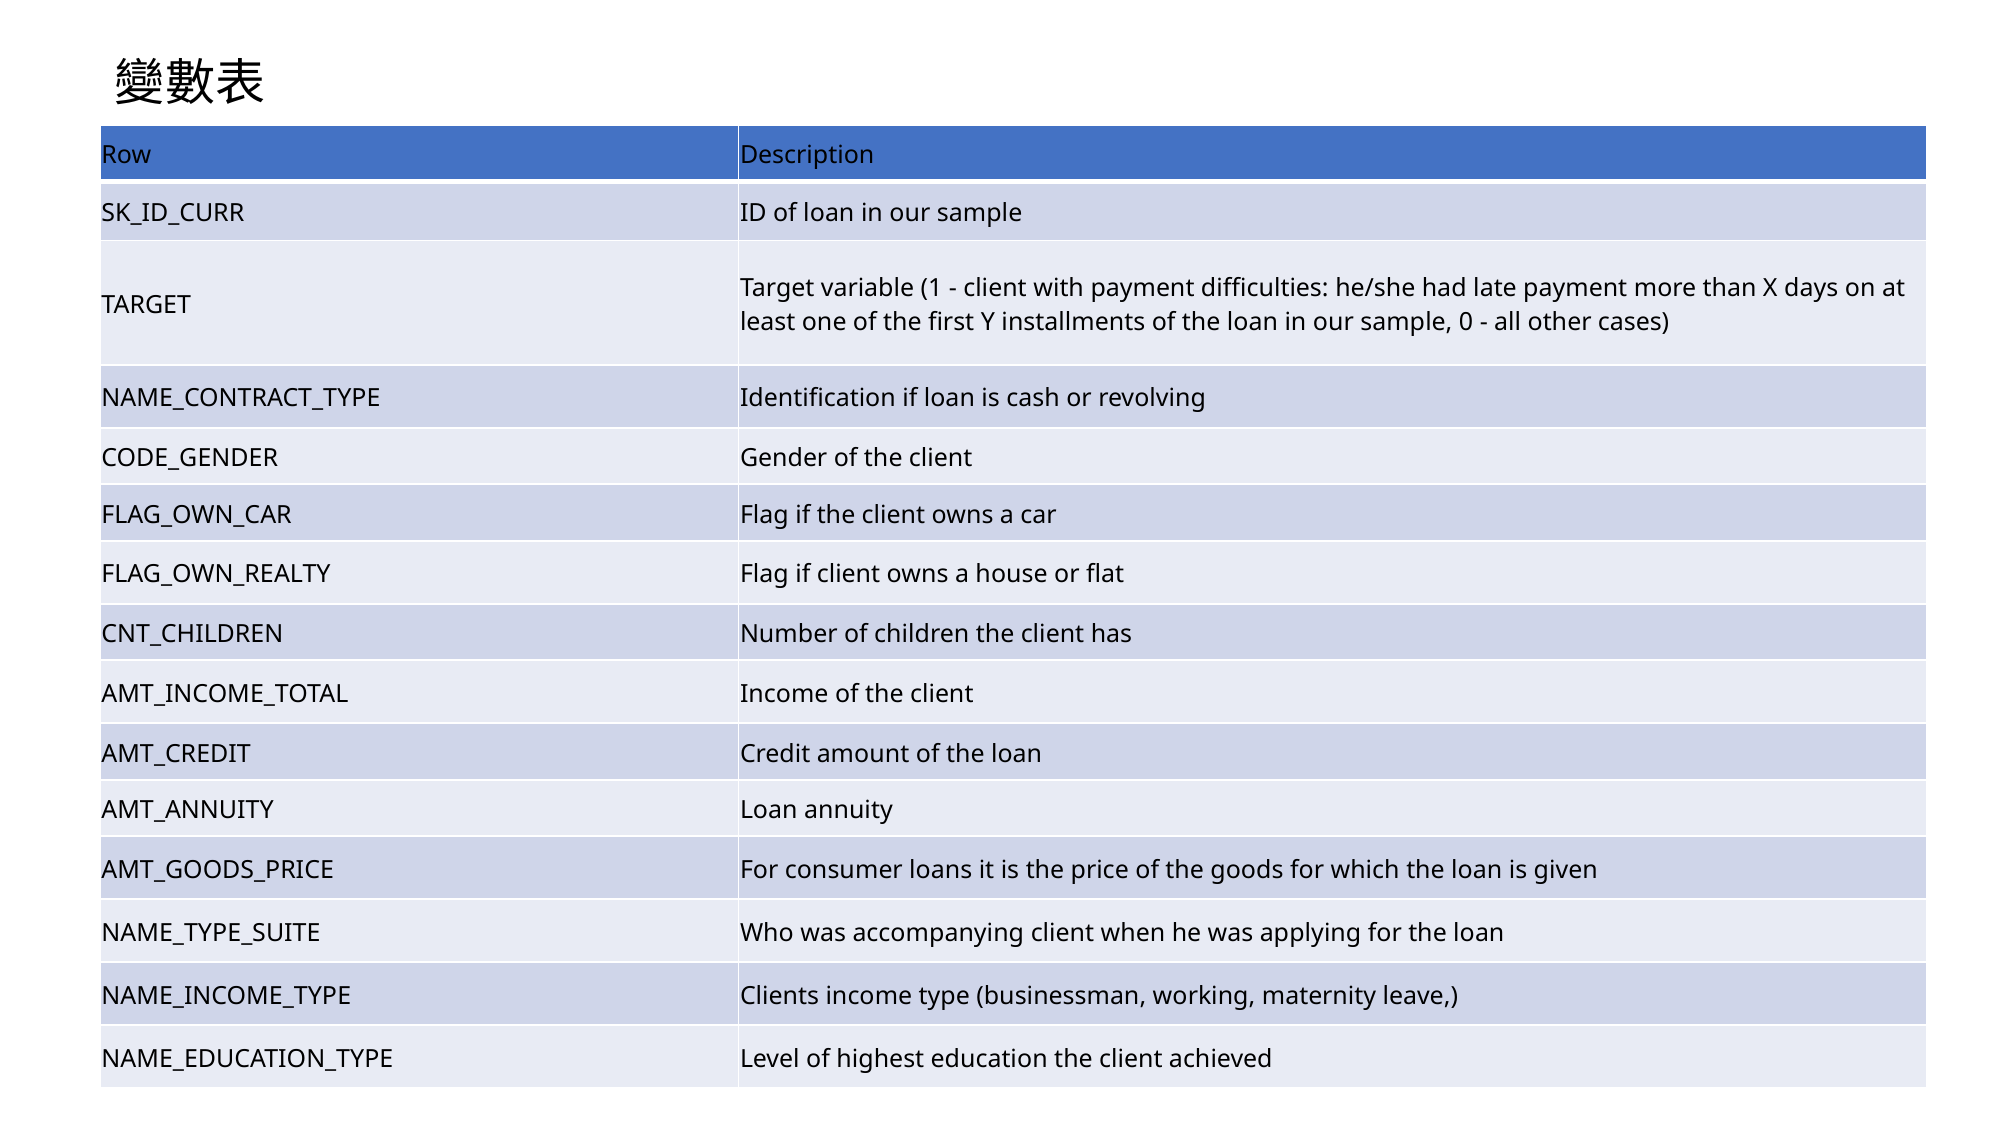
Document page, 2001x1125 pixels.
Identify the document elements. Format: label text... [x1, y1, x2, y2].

table_cell Identification if loan is cash or revolving [739, 366, 1926, 427]
table_cell AMT_GOODS_PRICE [101, 837, 738, 898]
table_cell Number of children the client has [739, 605, 1926, 659]
table_cell AMT_ANNUITY [101, 781, 738, 835]
table_cell SK_ID_CURR [101, 184, 738, 240]
table_cell Loan annuity [739, 781, 1926, 835]
table_cell AMT_INCOME_TOTAL [101, 661, 738, 722]
table_cell CODE_GENDER [101, 429, 738, 483]
table_header Row [101, 126, 738, 179]
table_cell ID of loan in our sample [739, 184, 1926, 240]
table_header Description [739, 126, 1926, 179]
table_cell CNT_CHILDREN [101, 605, 738, 659]
table_cell Clients income type (businessman, working, maternity leave,) [739, 963, 1926, 1024]
table_cell Gender of the client [739, 429, 1926, 483]
table_cell FLAG_OWN_CAR [101, 485, 738, 540]
table_cell Flag if the client owns a car [739, 485, 1926, 540]
table_cell Credit amount of the loan [739, 724, 1926, 779]
table_cell NAME_CONTRACT_TYPE [101, 366, 738, 427]
table_cell NAME_TYPE_SUITE [101, 900, 738, 961]
table_cell FLAG_OWN_REALTY [101, 542, 738, 603]
table_cell Level of highest education the client achieved [739, 1026, 1926, 1087]
table_cell AMT_CREDIT [101, 724, 738, 779]
table_cell Flag if client owns a house or flat [739, 542, 1926, 603]
table_cell Who was accompanying client when he was applying for the loan [739, 900, 1926, 961]
table_cell Target variable (1 - client with payment difficulties: he/she had late payment more than X days on at least one of the first Y installments of the loan in our sample, 0 - all other cases) [739, 241, 1926, 364]
title 變數表 [99, 44, 691, 125]
table_cell TARGET [101, 241, 738, 364]
table_cell NAME_INCOME_TYPE [101, 963, 738, 1024]
table_cell Income of the client [739, 661, 1926, 722]
table_cell NAME_EDUCATION_TYPE [101, 1026, 738, 1087]
table_cell For consumer loans it is the price of the goods for which the loan is given [739, 837, 1926, 898]
